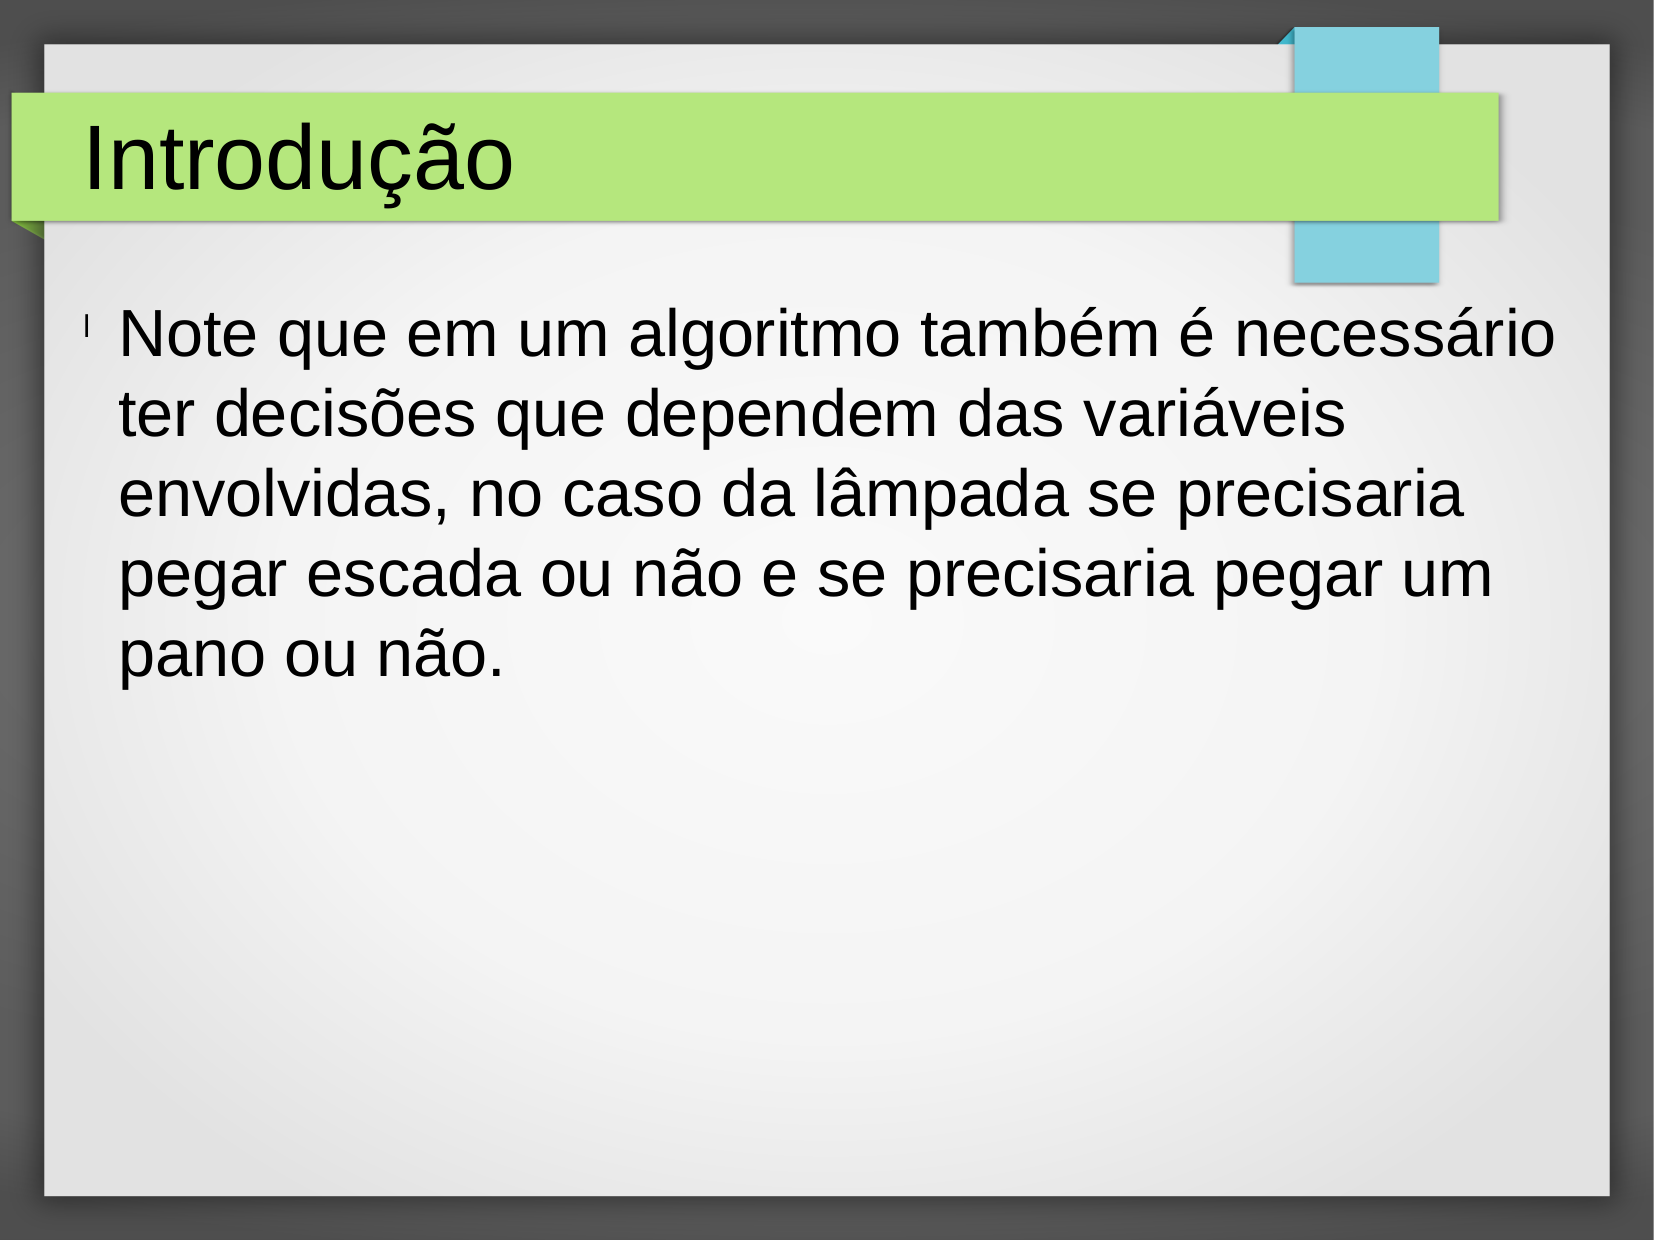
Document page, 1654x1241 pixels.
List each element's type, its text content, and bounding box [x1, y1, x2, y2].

text_box Introdução [82, 49, 1571, 257]
text_box Note que em um algoritmo também é necessário ter decisões que dependem das variáveis envolvidas, no caso da lâmpada se precisaria pegar escada ou não e se precisaria pegar um pano ou não. [82, 290, 1571, 1009]
picture [0, 0, 1654, 1240]
